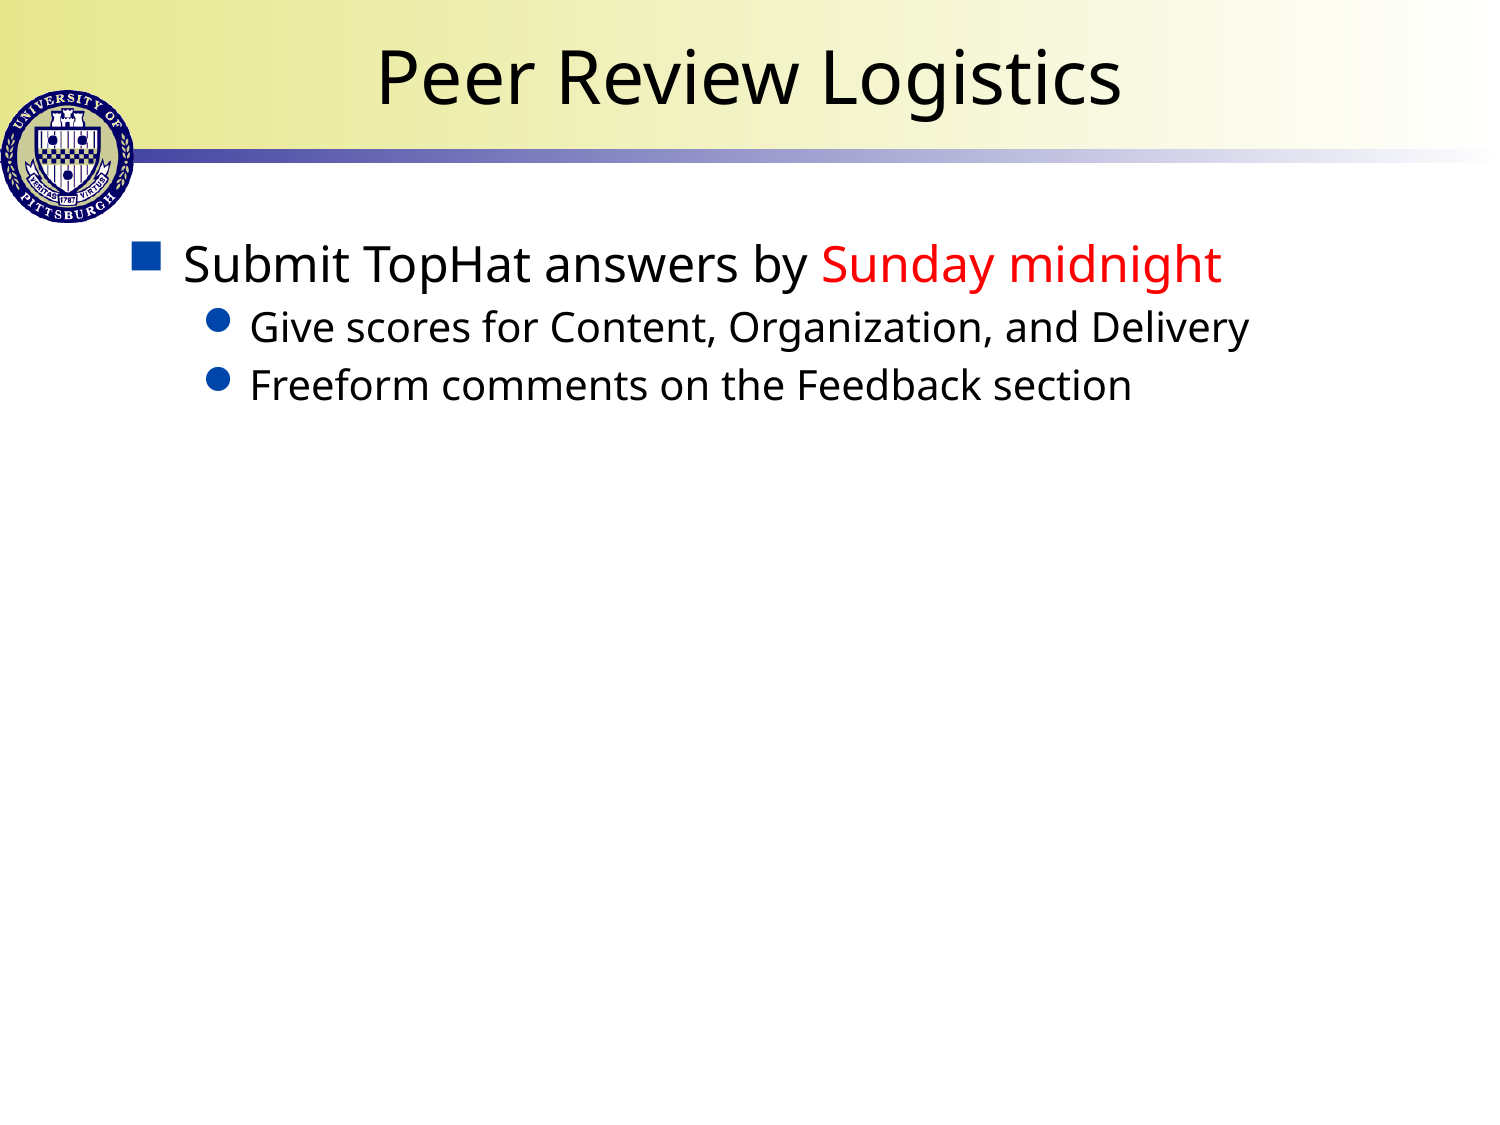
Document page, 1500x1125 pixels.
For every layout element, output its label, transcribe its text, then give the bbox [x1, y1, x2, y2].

picture [0, 150, 134, 223]
list Submit TopHat answers by Sunday midnight Give scores for Content, Organization, and Delivery Freeform comments on the Feedback section [112, 224, 1388, 1000]
title Peer Review Logistics [0, 0, 1500, 150]
